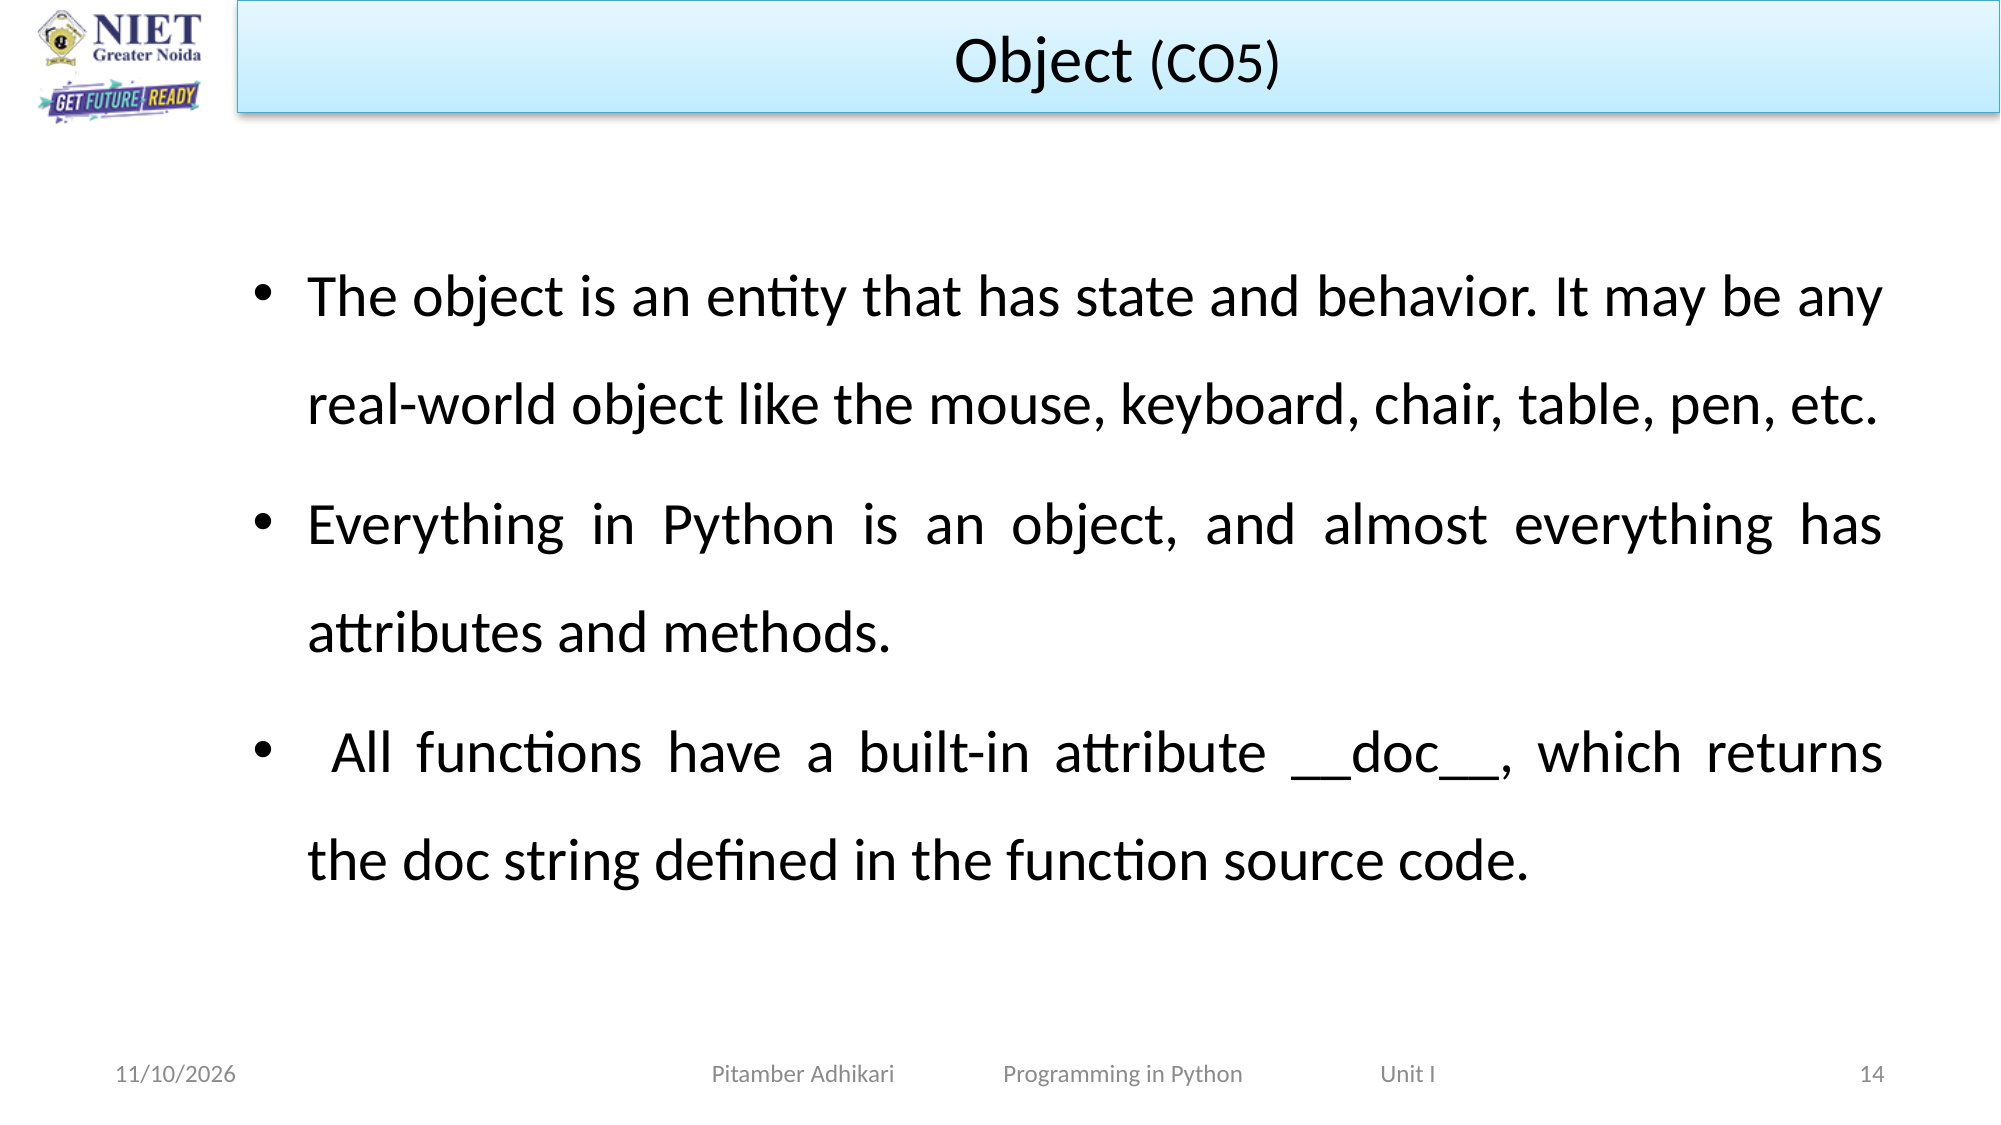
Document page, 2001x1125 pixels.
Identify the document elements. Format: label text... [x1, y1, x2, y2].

text_box Object (CO5) [238, 0, 2000, 113]
picture [0, 0, 238, 135]
footer Pitamber Adhikari Programming in Python Unit I [662, 1042, 1433, 1103]
list The object is an entity that has state and behavior. It may be any real-world object like the mouse, keyboard, chair, table, pen, etc. Everything in Python is an object, and almost everything has attributes and methods. All functions have a built-in attribute __doc__, which returns the doc string defined in the function source code. [237, 212, 1900, 1005]
slide_number 14 [1433, 1042, 1900, 1103]
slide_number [99, 1042, 567, 1103]
